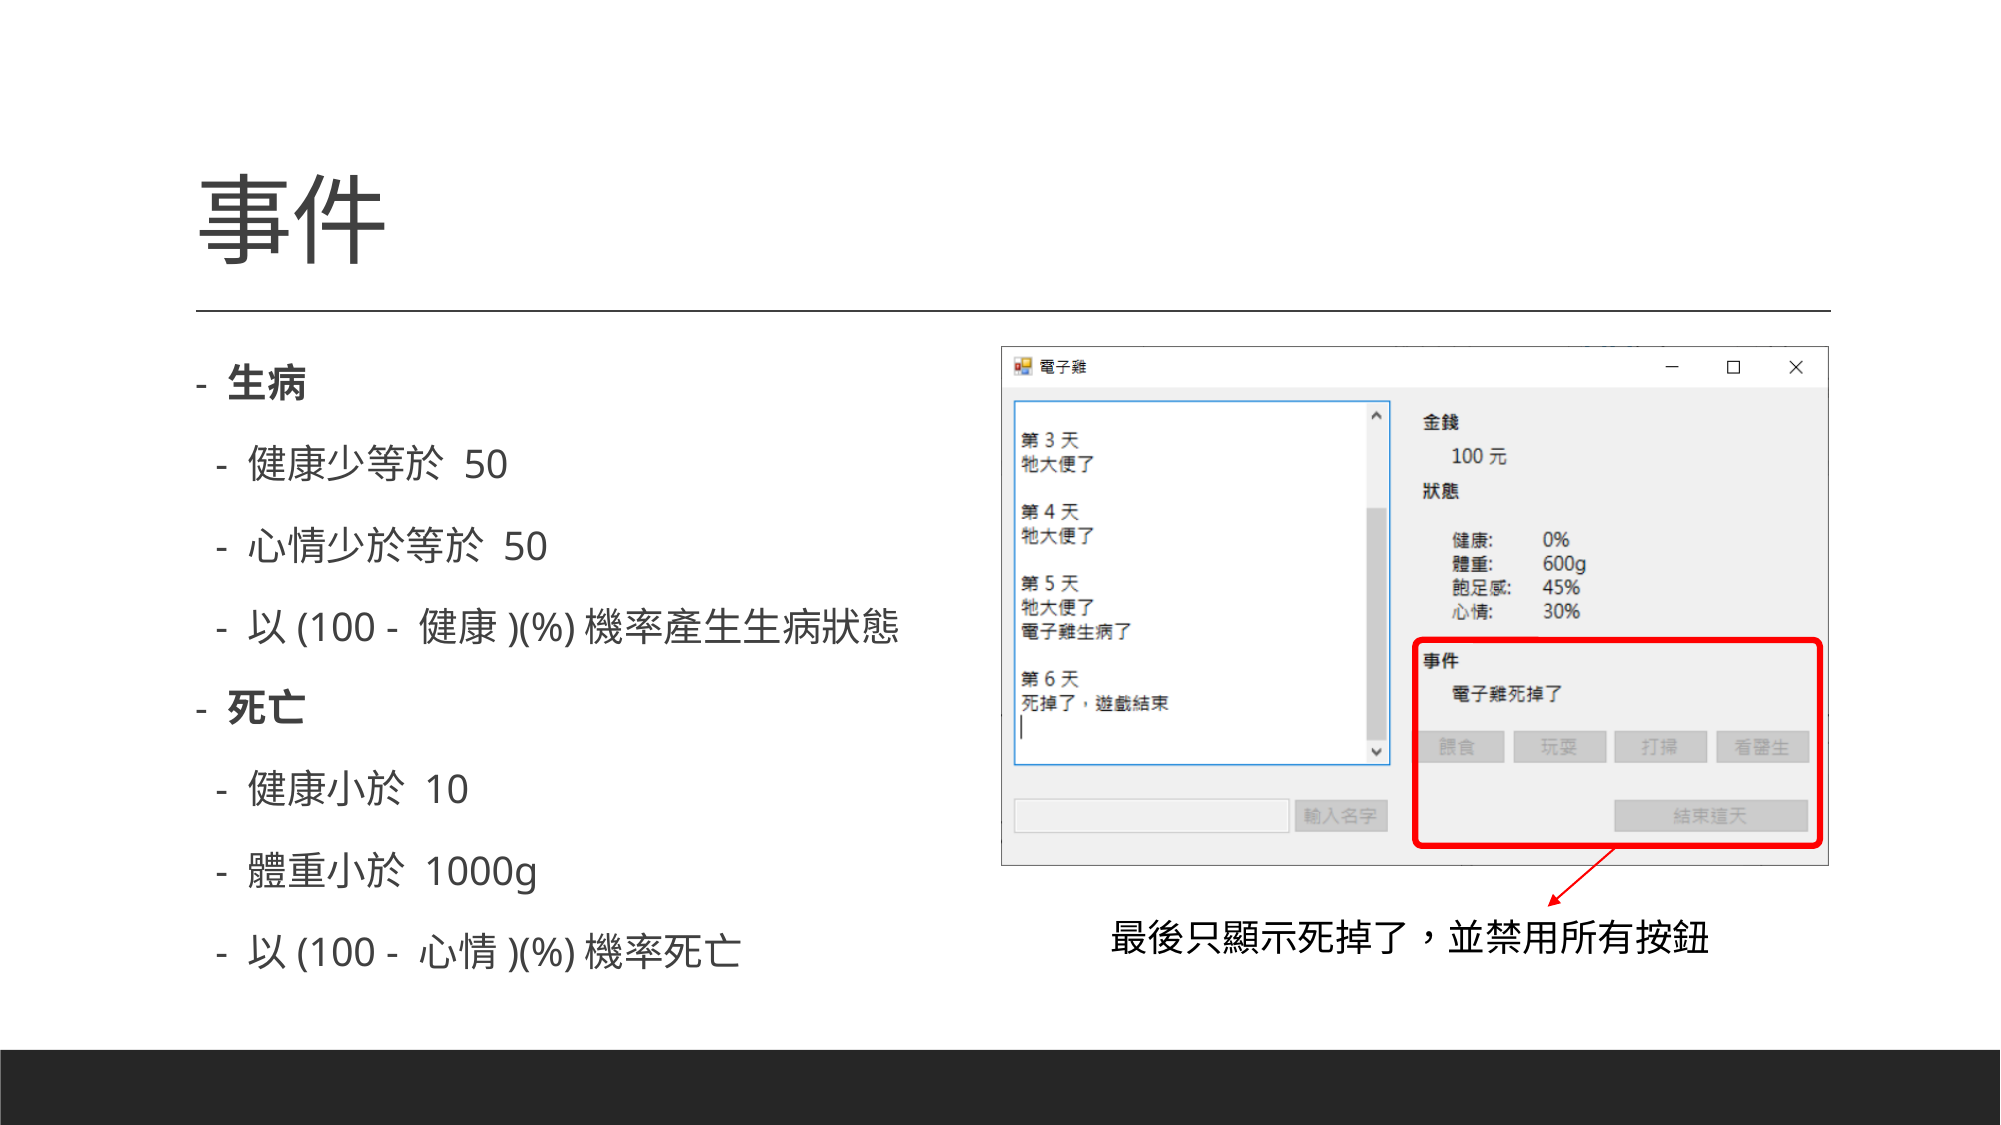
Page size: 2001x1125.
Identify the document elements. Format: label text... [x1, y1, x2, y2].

text_box 最後只顯示死掉了，並禁用所有按鈕 [1095, 906, 2000, 967]
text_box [1547, 845, 1619, 908]
picture [1000, 345, 1830, 867]
title 事件 [180, 47, 1830, 285]
list - 生病 - 健康少等於 50 - 心情少於等於 50 - 以(100 - 健康)(%)機率產生生病狀態 - 死亡 - 健康小於 10 - 體重小於 1000g - 以(100 - 心情)(%)機率死亡 [180, 345, 1830, 1035]
